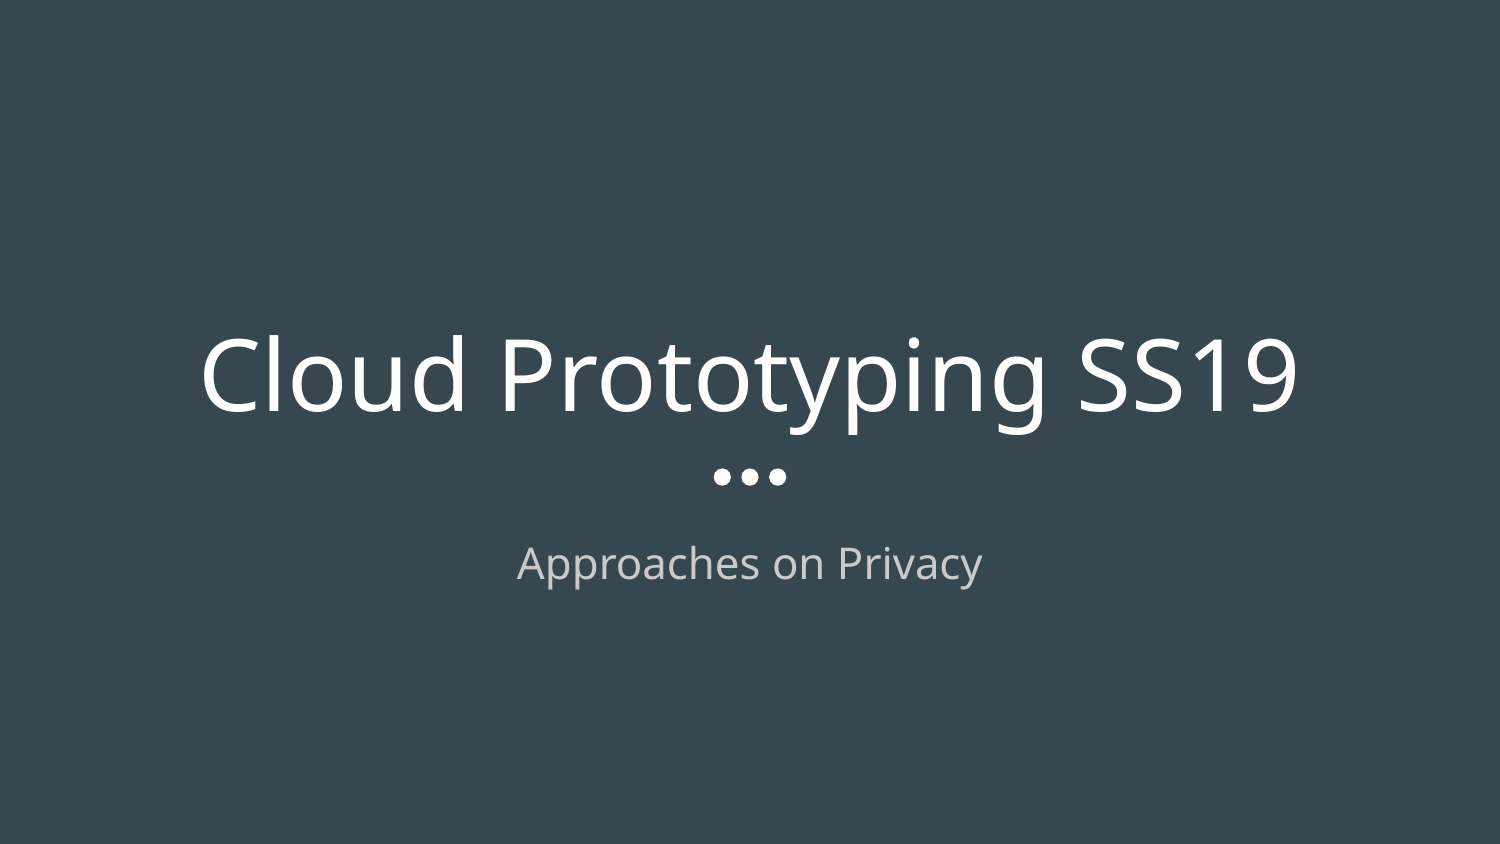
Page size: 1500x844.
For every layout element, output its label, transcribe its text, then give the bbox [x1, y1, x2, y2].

title Cloud Prototyping SS19 [110, 162, 1390, 447]
subtitle Approaches on Privacy [110, 520, 1390, 651]
